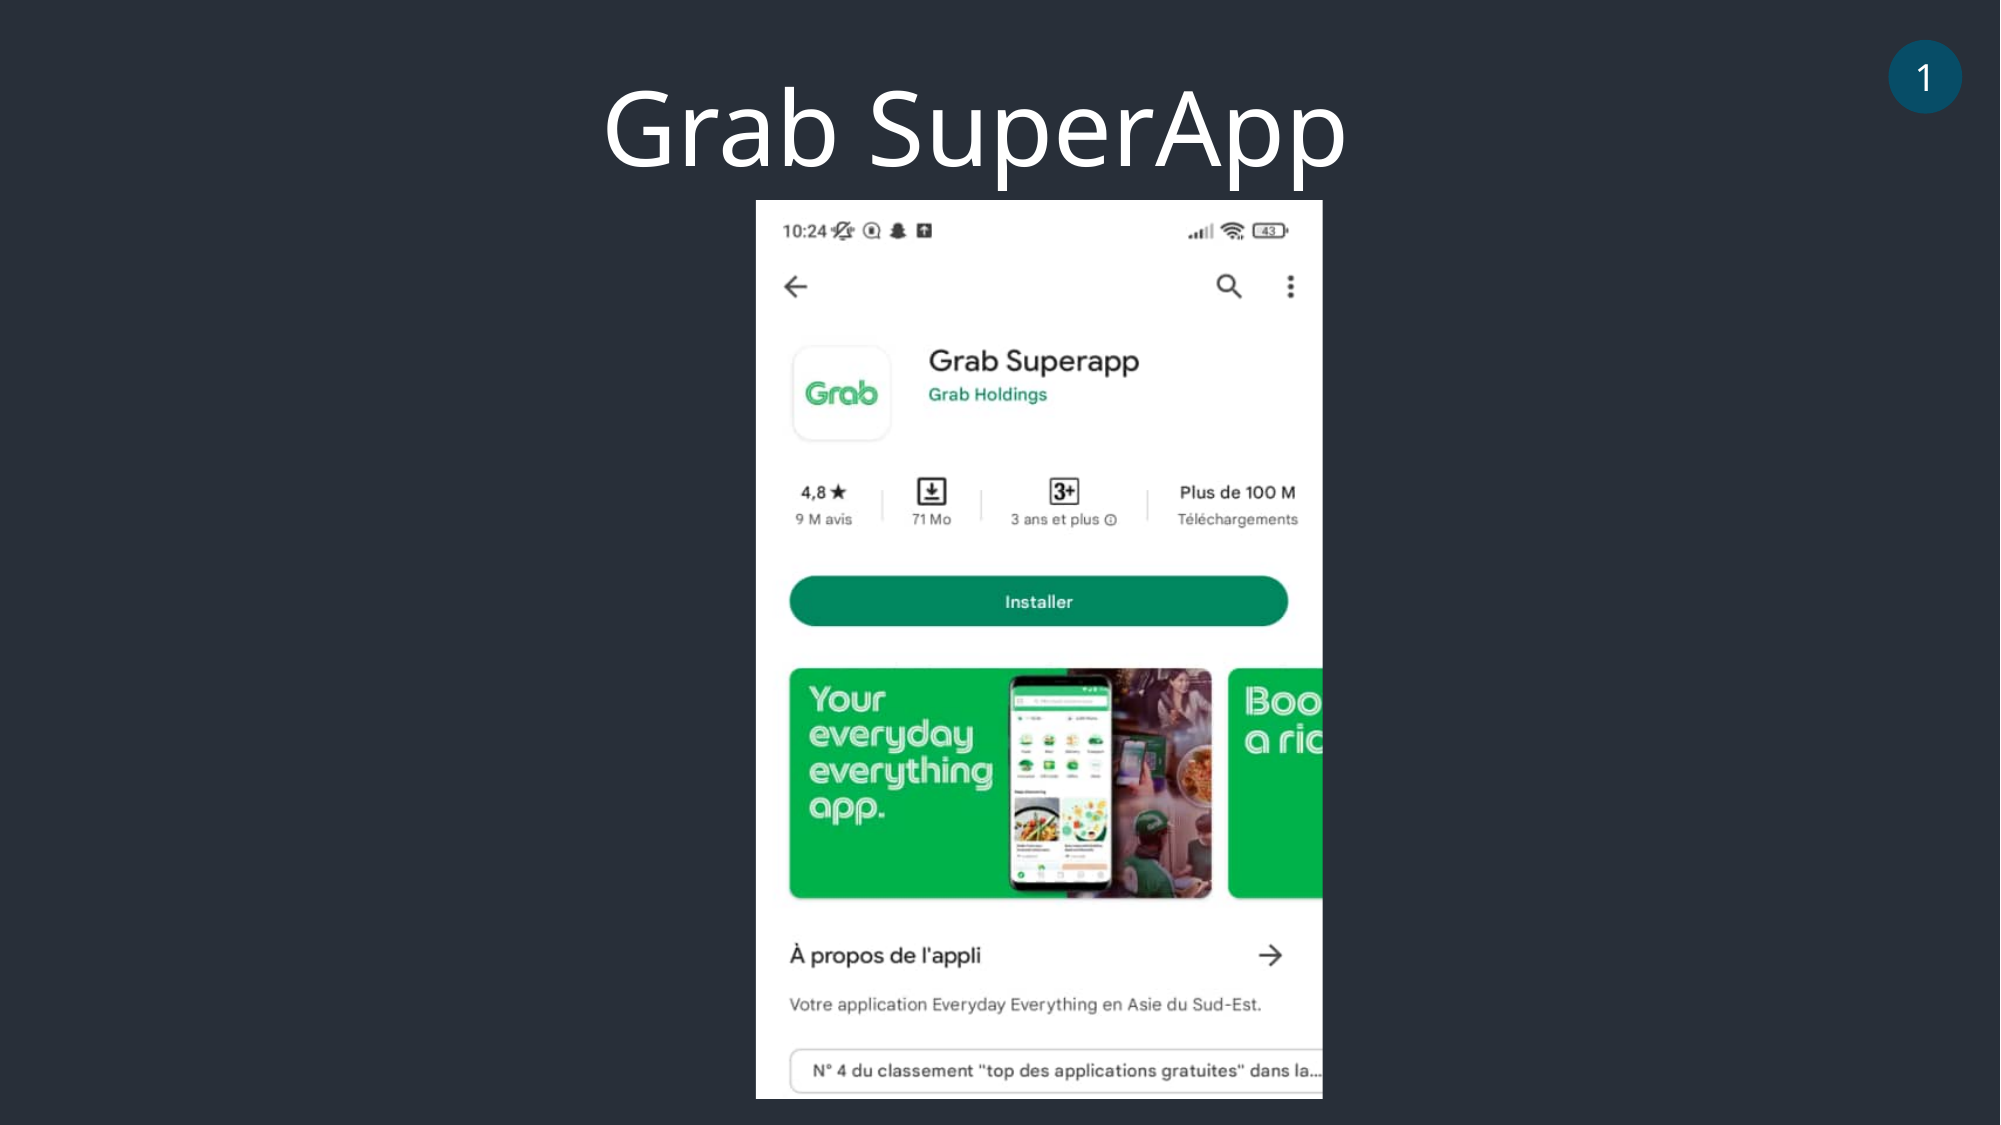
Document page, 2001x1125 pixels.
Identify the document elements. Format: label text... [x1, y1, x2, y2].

picture [755, 200, 1323, 1099]
text_box Grab SuperApp [93, 54, 1859, 195]
text_box 1 [1888, 39, 1963, 114]
